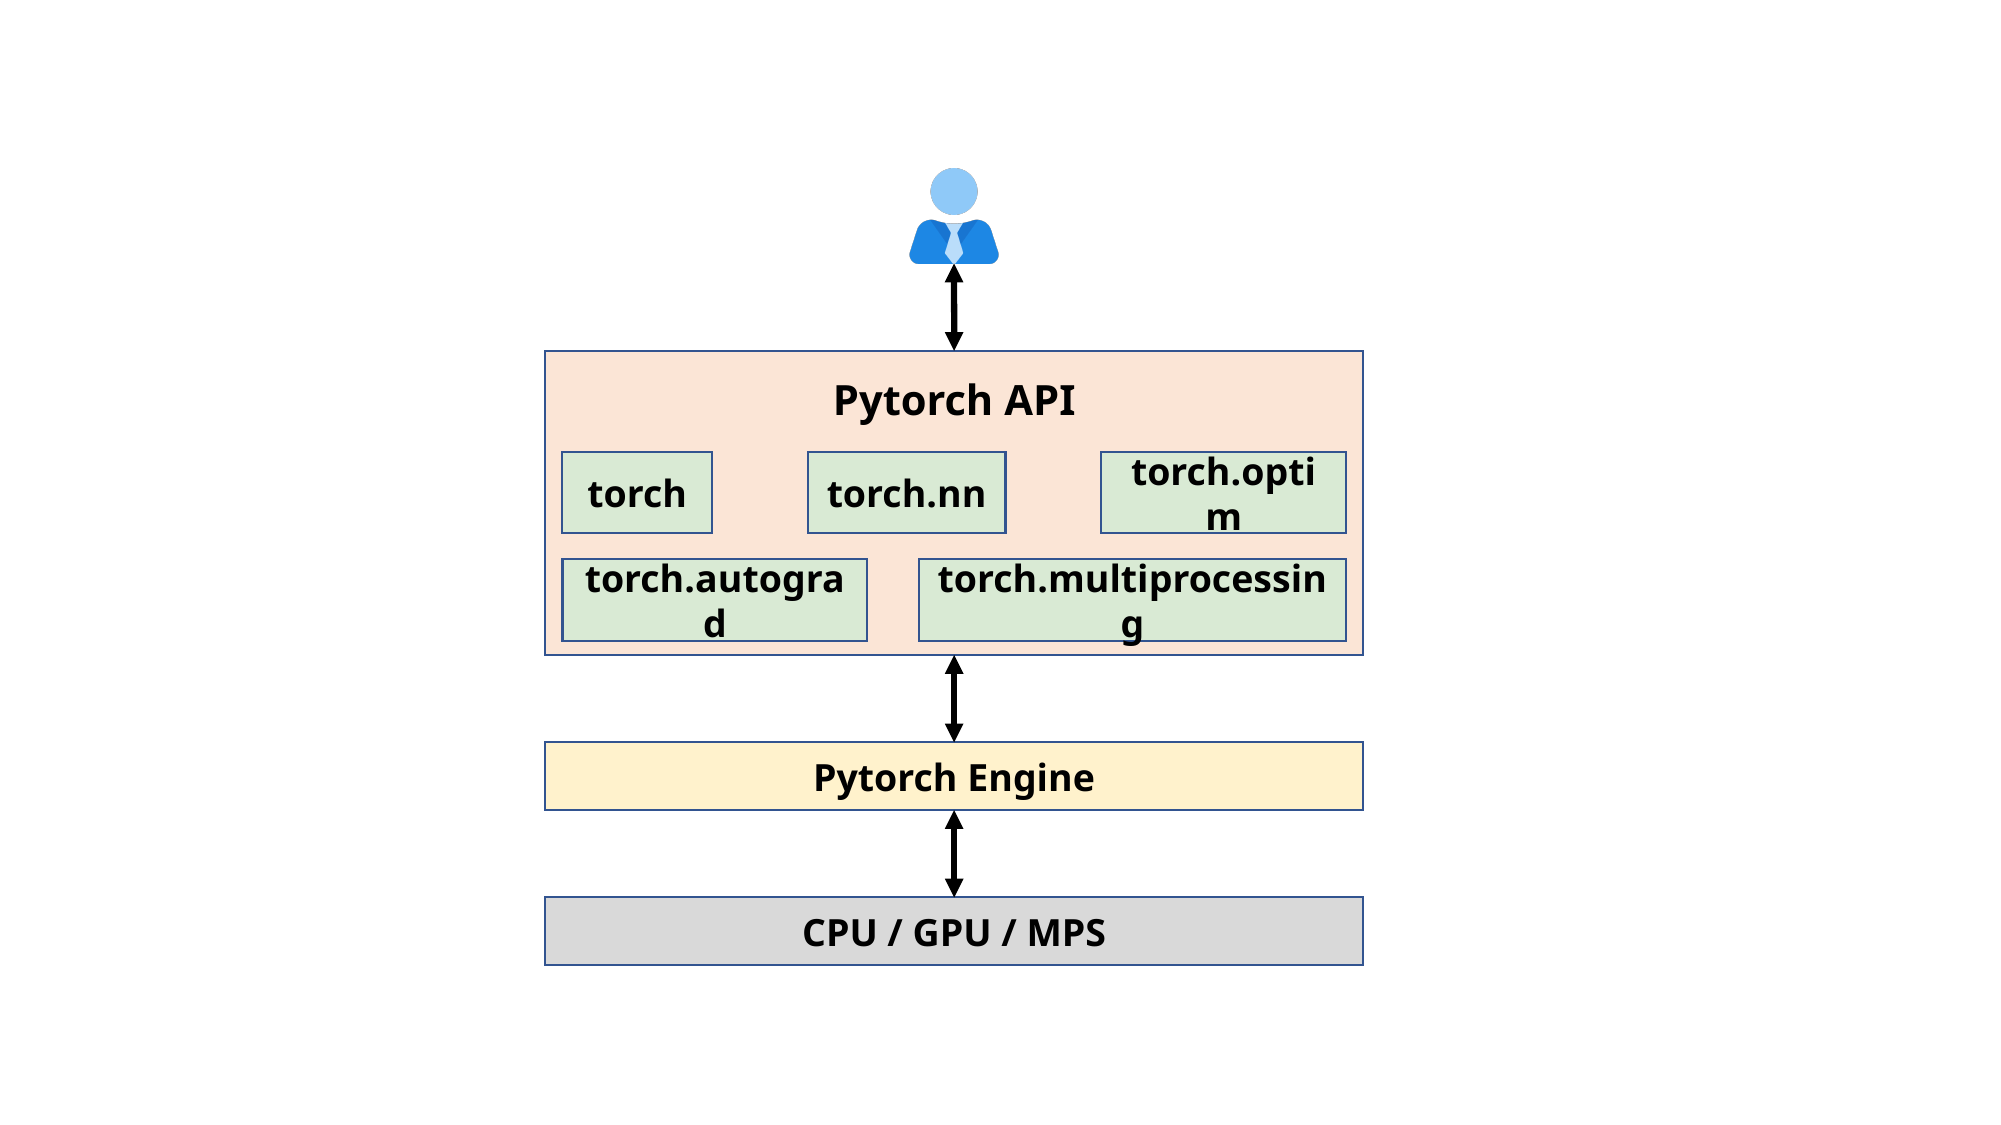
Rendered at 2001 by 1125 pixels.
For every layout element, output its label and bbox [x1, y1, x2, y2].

picture [906, 168, 1002, 264]
text_box [544, 350, 1364, 966]
